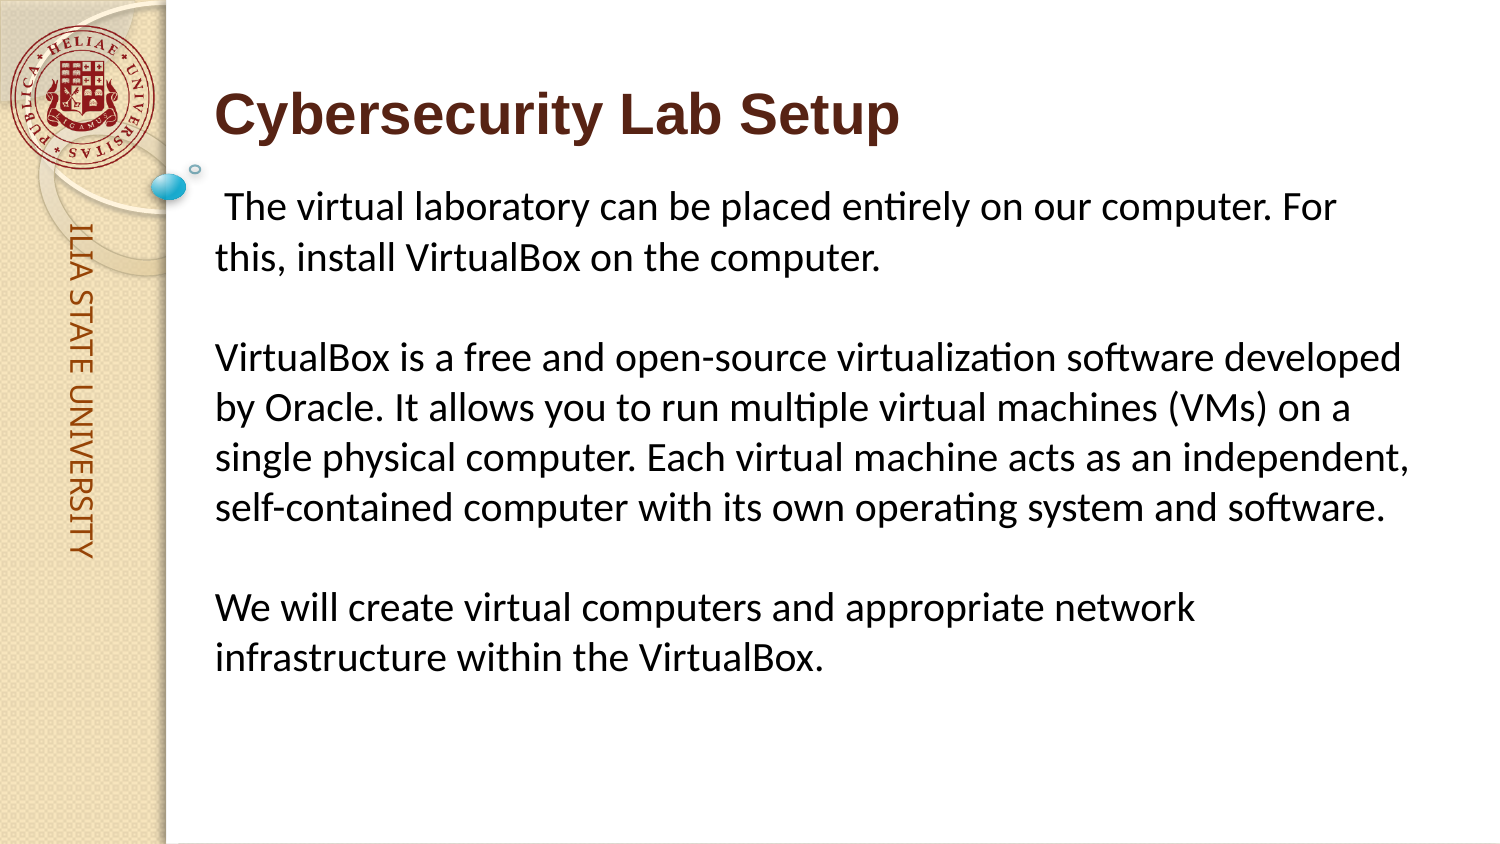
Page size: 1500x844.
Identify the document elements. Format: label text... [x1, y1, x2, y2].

title Cybersecurity Lab Setup [200, 40, 1415, 154]
text_box The virtual laboratory can be placed entirely on our computer. For this, install VirtualBox on the computer. VirtualBox is a free and open-source virtualization software developed by Oracle. It allows you to run multiple virtual machines (VMs) on a single physical computer. Each virtual machine acts as an independent, self-contained computer with its own operating system and software. We will create virtual computers and appropriate network infrastructure within the VirtualBox. [199, 171, 1426, 737]
text_box ILIA STATE UNIVERSITY [56, 209, 110, 825]
picture [8, 22, 157, 173]
